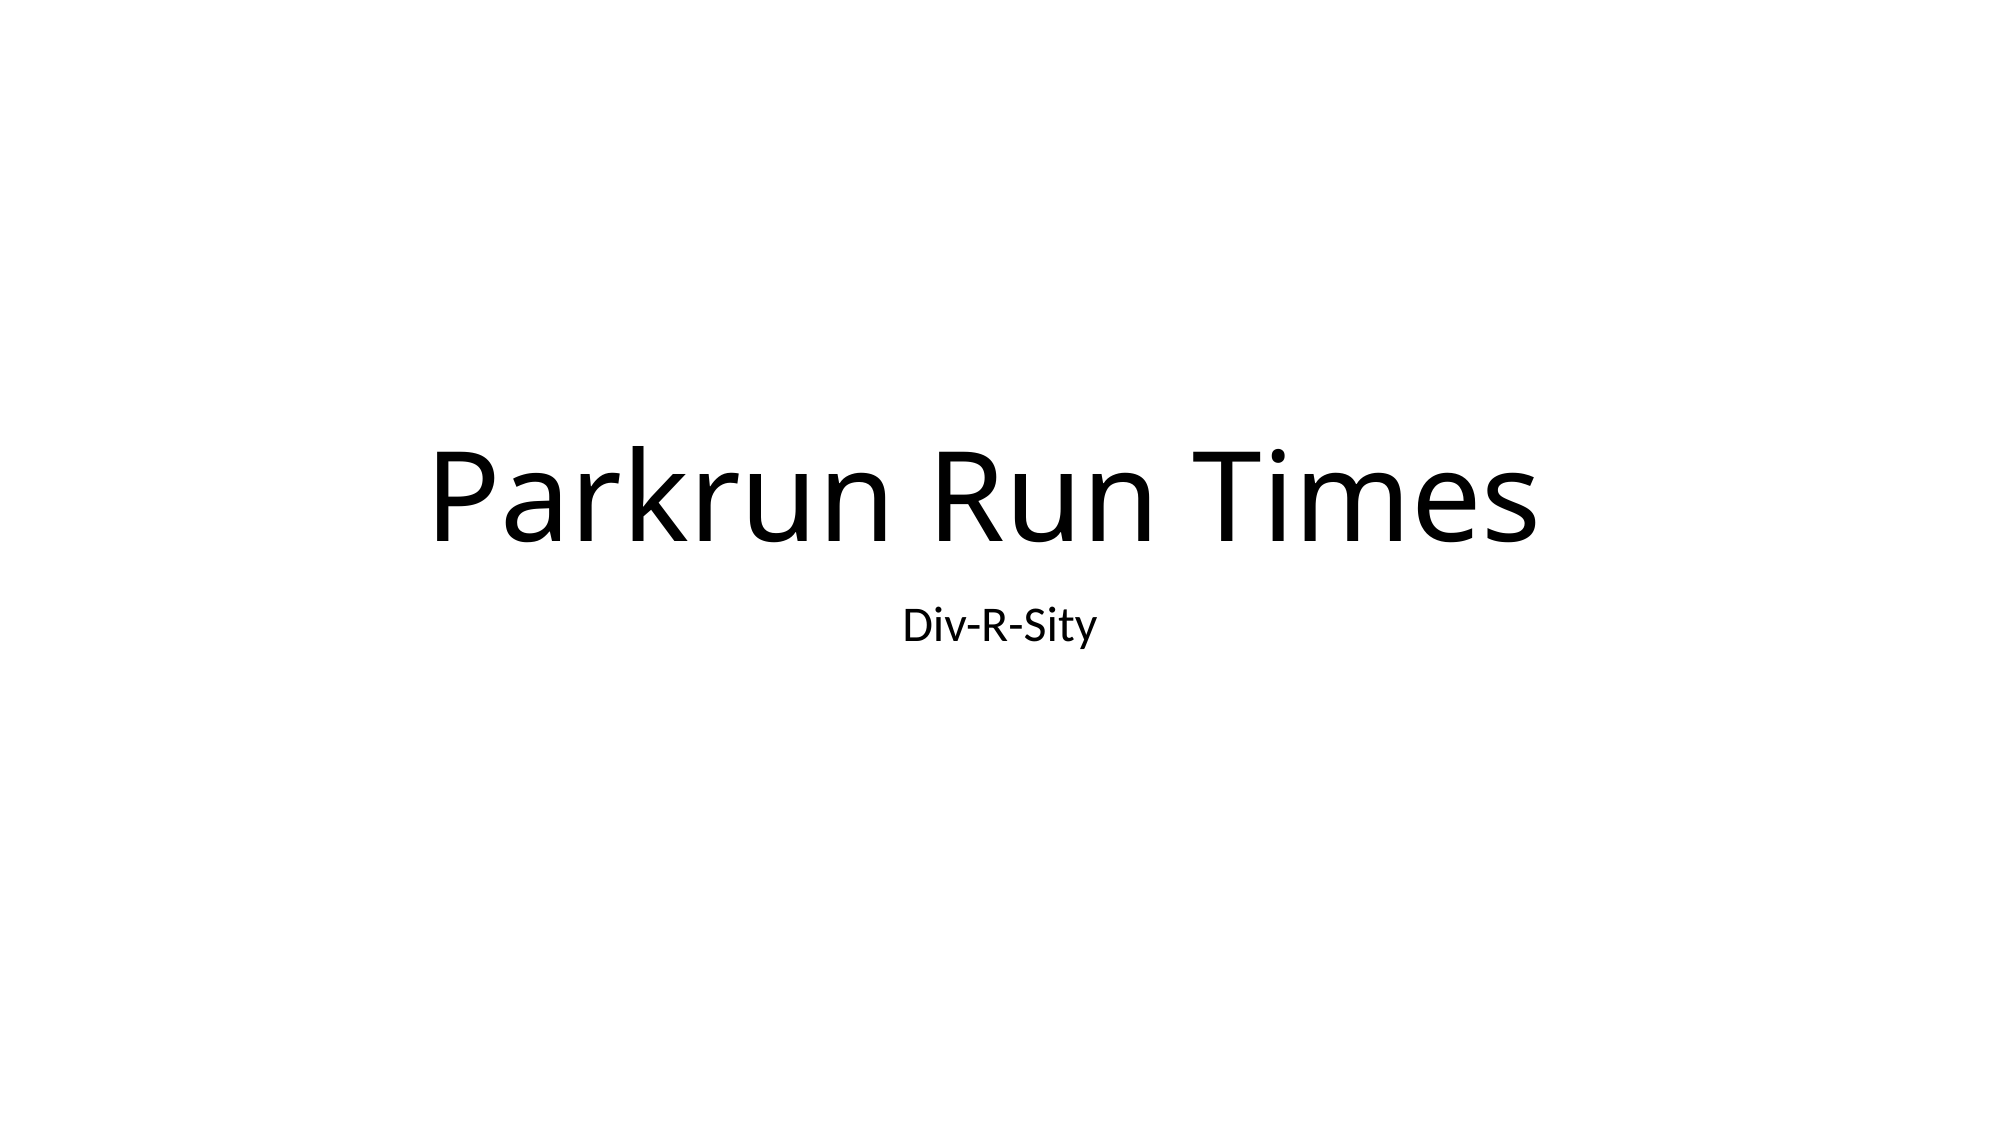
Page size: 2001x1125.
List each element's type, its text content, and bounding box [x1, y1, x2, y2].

subtitle Div-R-Sity [249, 590, 1750, 863]
title Parkrun Run Times [249, 184, 1750, 576]
